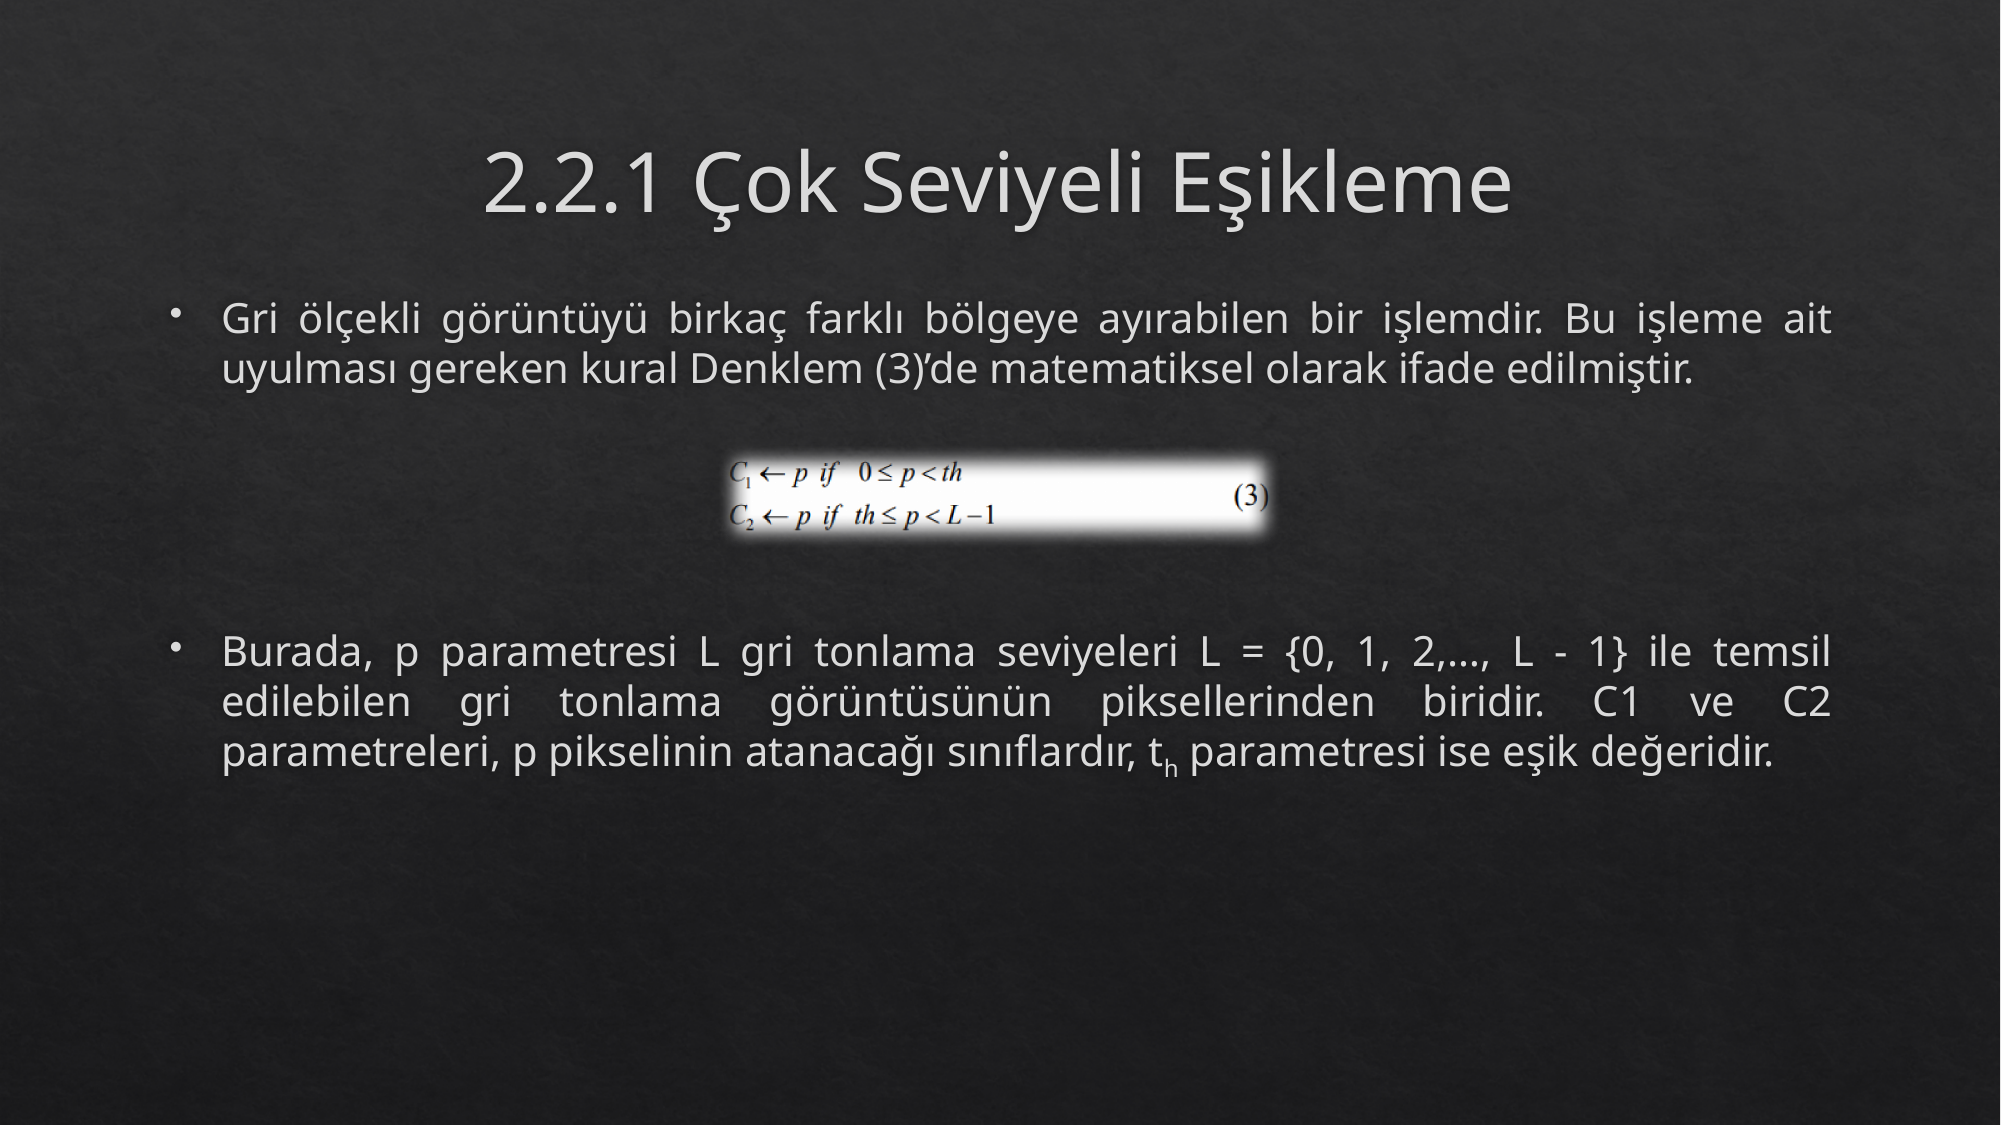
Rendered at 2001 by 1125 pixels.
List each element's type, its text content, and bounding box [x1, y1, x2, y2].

title 2.2.1 Çok Seviyeli Eşikleme [149, 99, 1849, 260]
list Gri ölçekli görüntüyü birkaç farklı bölgeye ayırabilen bir işlemdir. Bu işleme ait uyulması gereken kural Denklem (3)’de matematiksel olarak ifade edilmiştir. Burada, p parametresi L gri tonlama seviyeleri L = {0, 1, 2,…, L - 1} ile temsil edilebilen gri tonlama görüntüsünün piksellerinden biridir. C1 ve C2 parametreleri, p pikselinin atanacağı sınıflardır, th parametresi ise eşik değeridir. [149, 284, 1849, 950]
picture [716, 444, 1282, 549]
